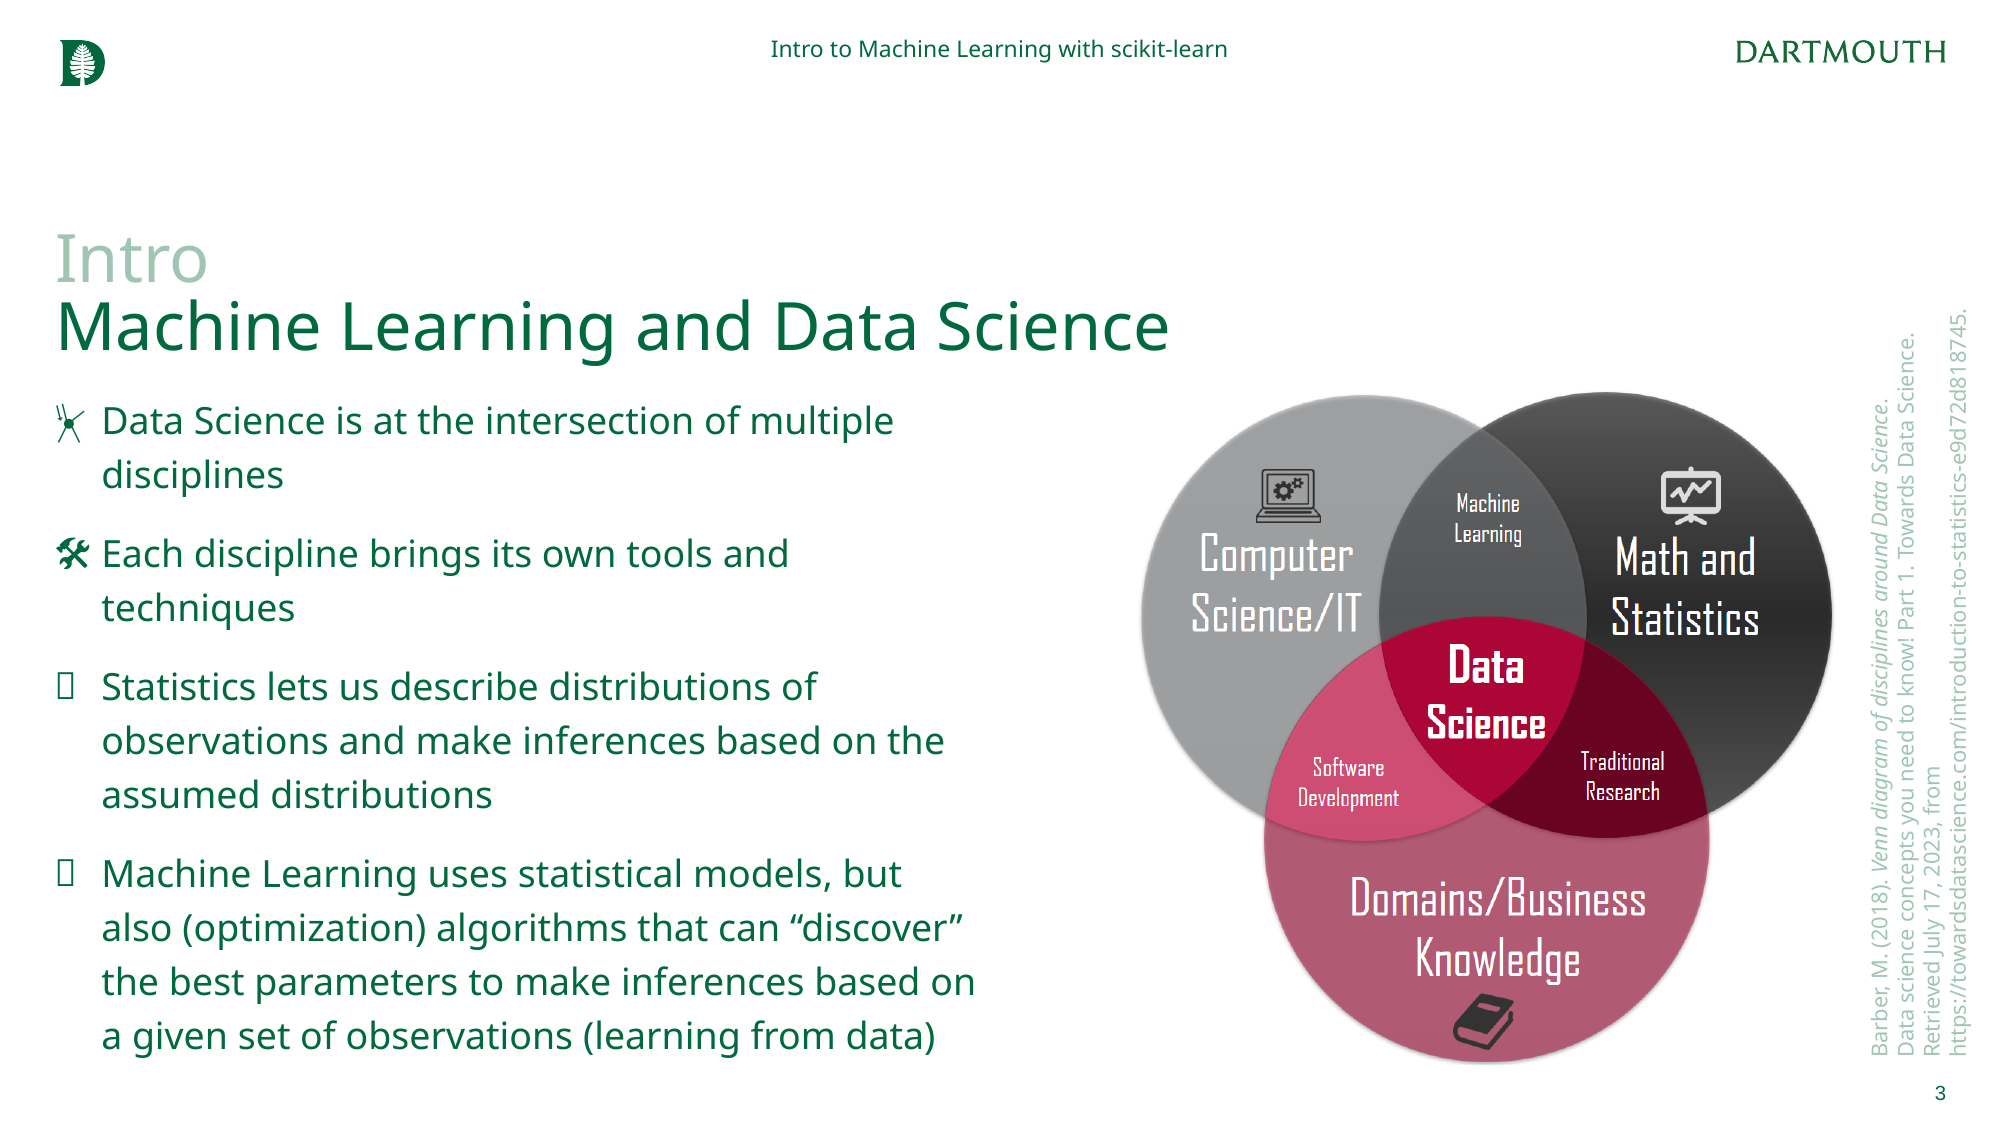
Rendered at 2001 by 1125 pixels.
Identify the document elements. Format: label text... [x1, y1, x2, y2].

title Intro Machine Learning and Data Science [55, 228, 1950, 380]
picture [60, 40, 105, 86]
slide_number 3 [1860, 1074, 1947, 1111]
footer Intro to Machine Learning with scikit-learn [390, 30, 1610, 66]
list Data Science is at the intersection of multiple disciplines Each discipline brings its own tools and techniques Statistics lets us describe distributions of observations and make inferences based on the assumed distributions Machine Learning uses statistical models, but also (optimization) algorithms that can “discover” the best parameters to make inferences based on a given set of observations (learning from data) [52, 388, 978, 1066]
text_box Barber, M. (2018). Venn diagram of disciplines around Data Science. Data science concepts you need to know! Part 1. Towards Data Science. Retrieved July 17, 2023, from https://towardsdatascience.com/introduction-to-statistics-e9d72d818745. [1857, 287, 1978, 1073]
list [1110, 387, 1859, 1066]
picture [1735, 39, 1947, 64]
